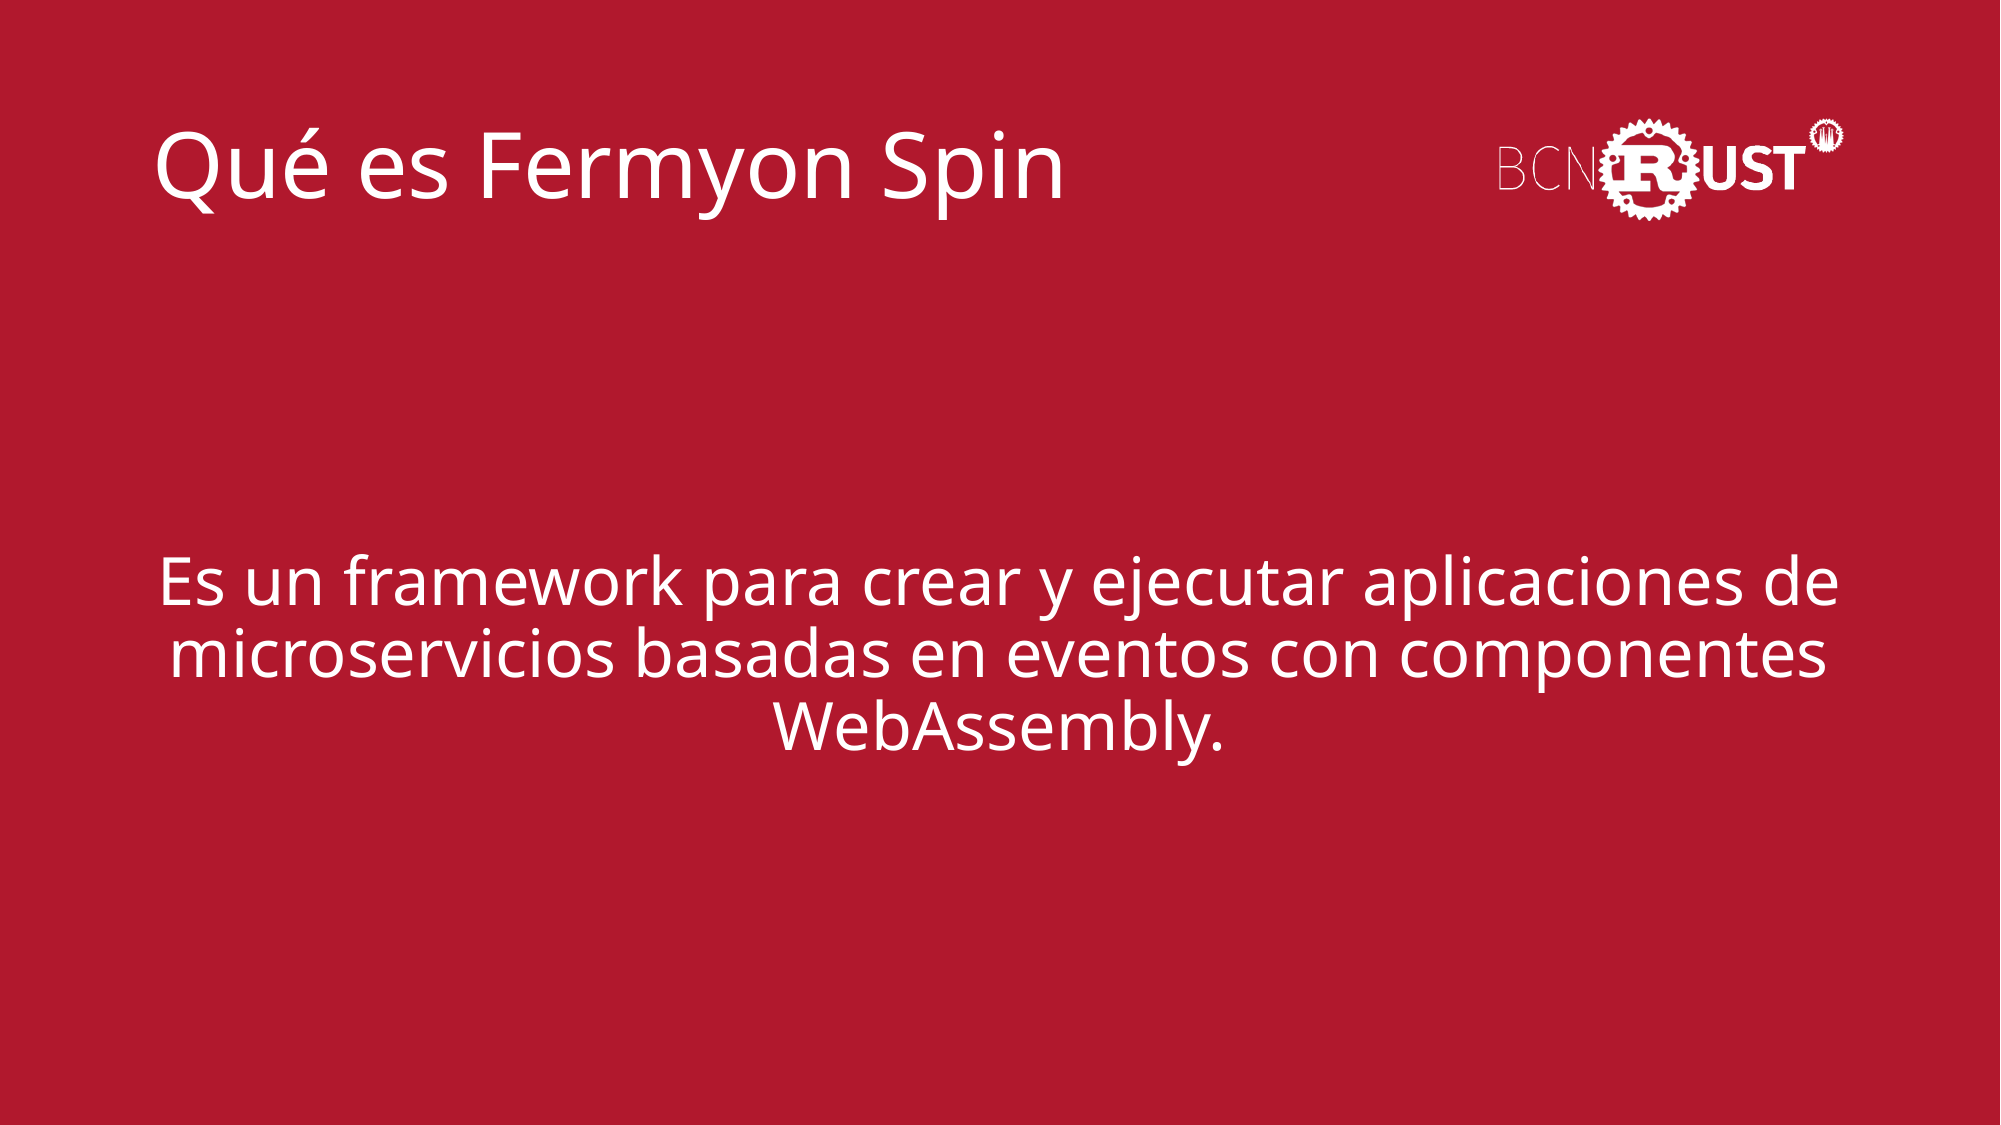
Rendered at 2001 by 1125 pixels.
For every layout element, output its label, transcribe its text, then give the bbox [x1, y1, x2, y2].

list Es un framework para crear y ejecutar aplicaciones de microservicios basadas en eventos con componentes WebAssembly. [137, 299, 1863, 1014]
title Qué es Fermyon Spin [137, 59, 1863, 278]
